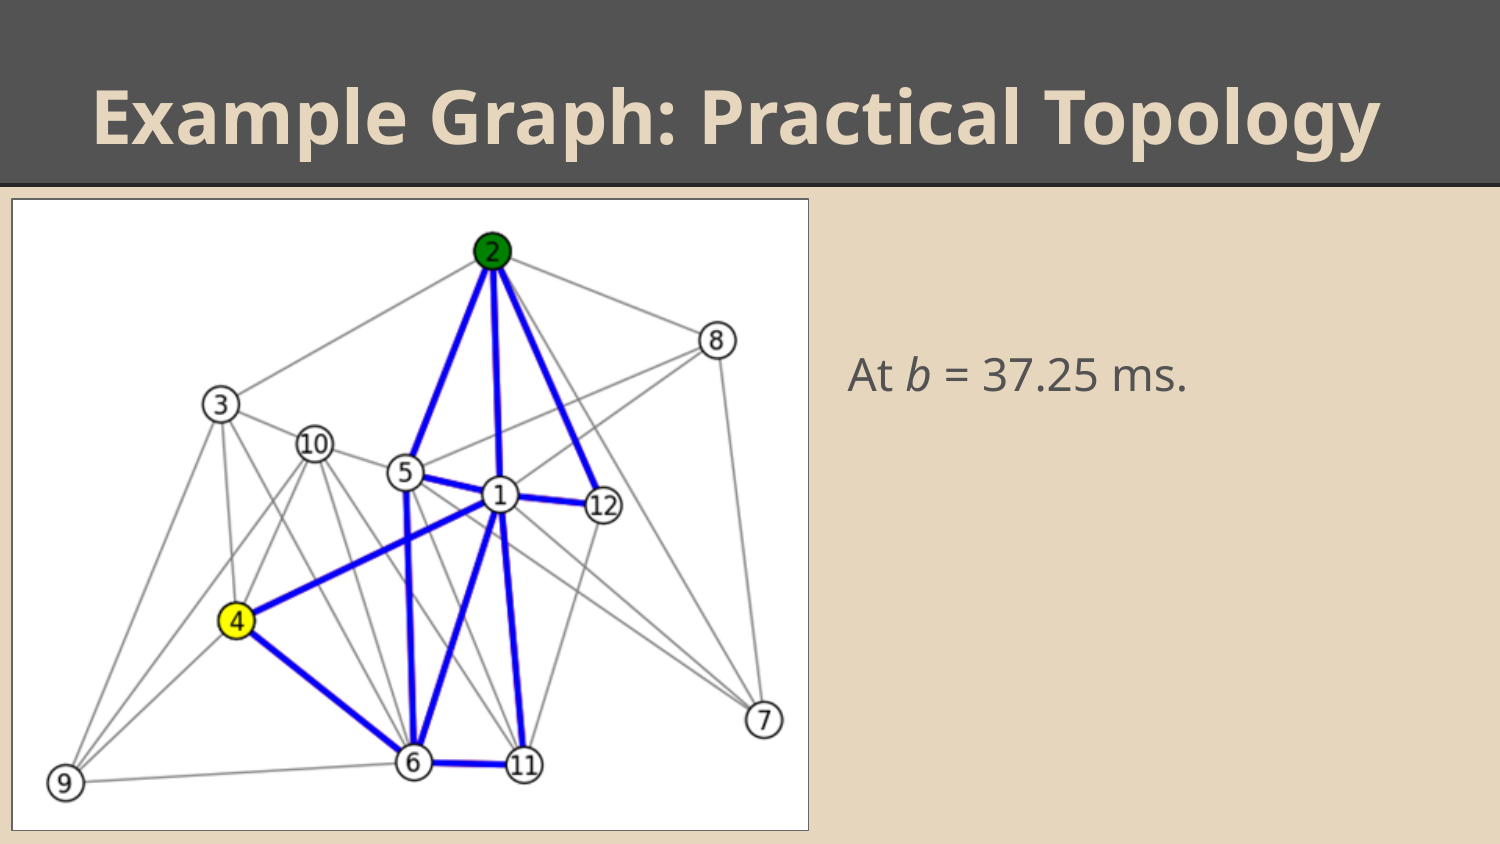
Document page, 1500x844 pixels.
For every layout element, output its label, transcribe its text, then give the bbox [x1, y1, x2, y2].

title Example Graph: Practical Topology [75, 33, 1425, 175]
picture [12, 199, 809, 830]
list At b = 37.25 ms. [832, 330, 1465, 489]
